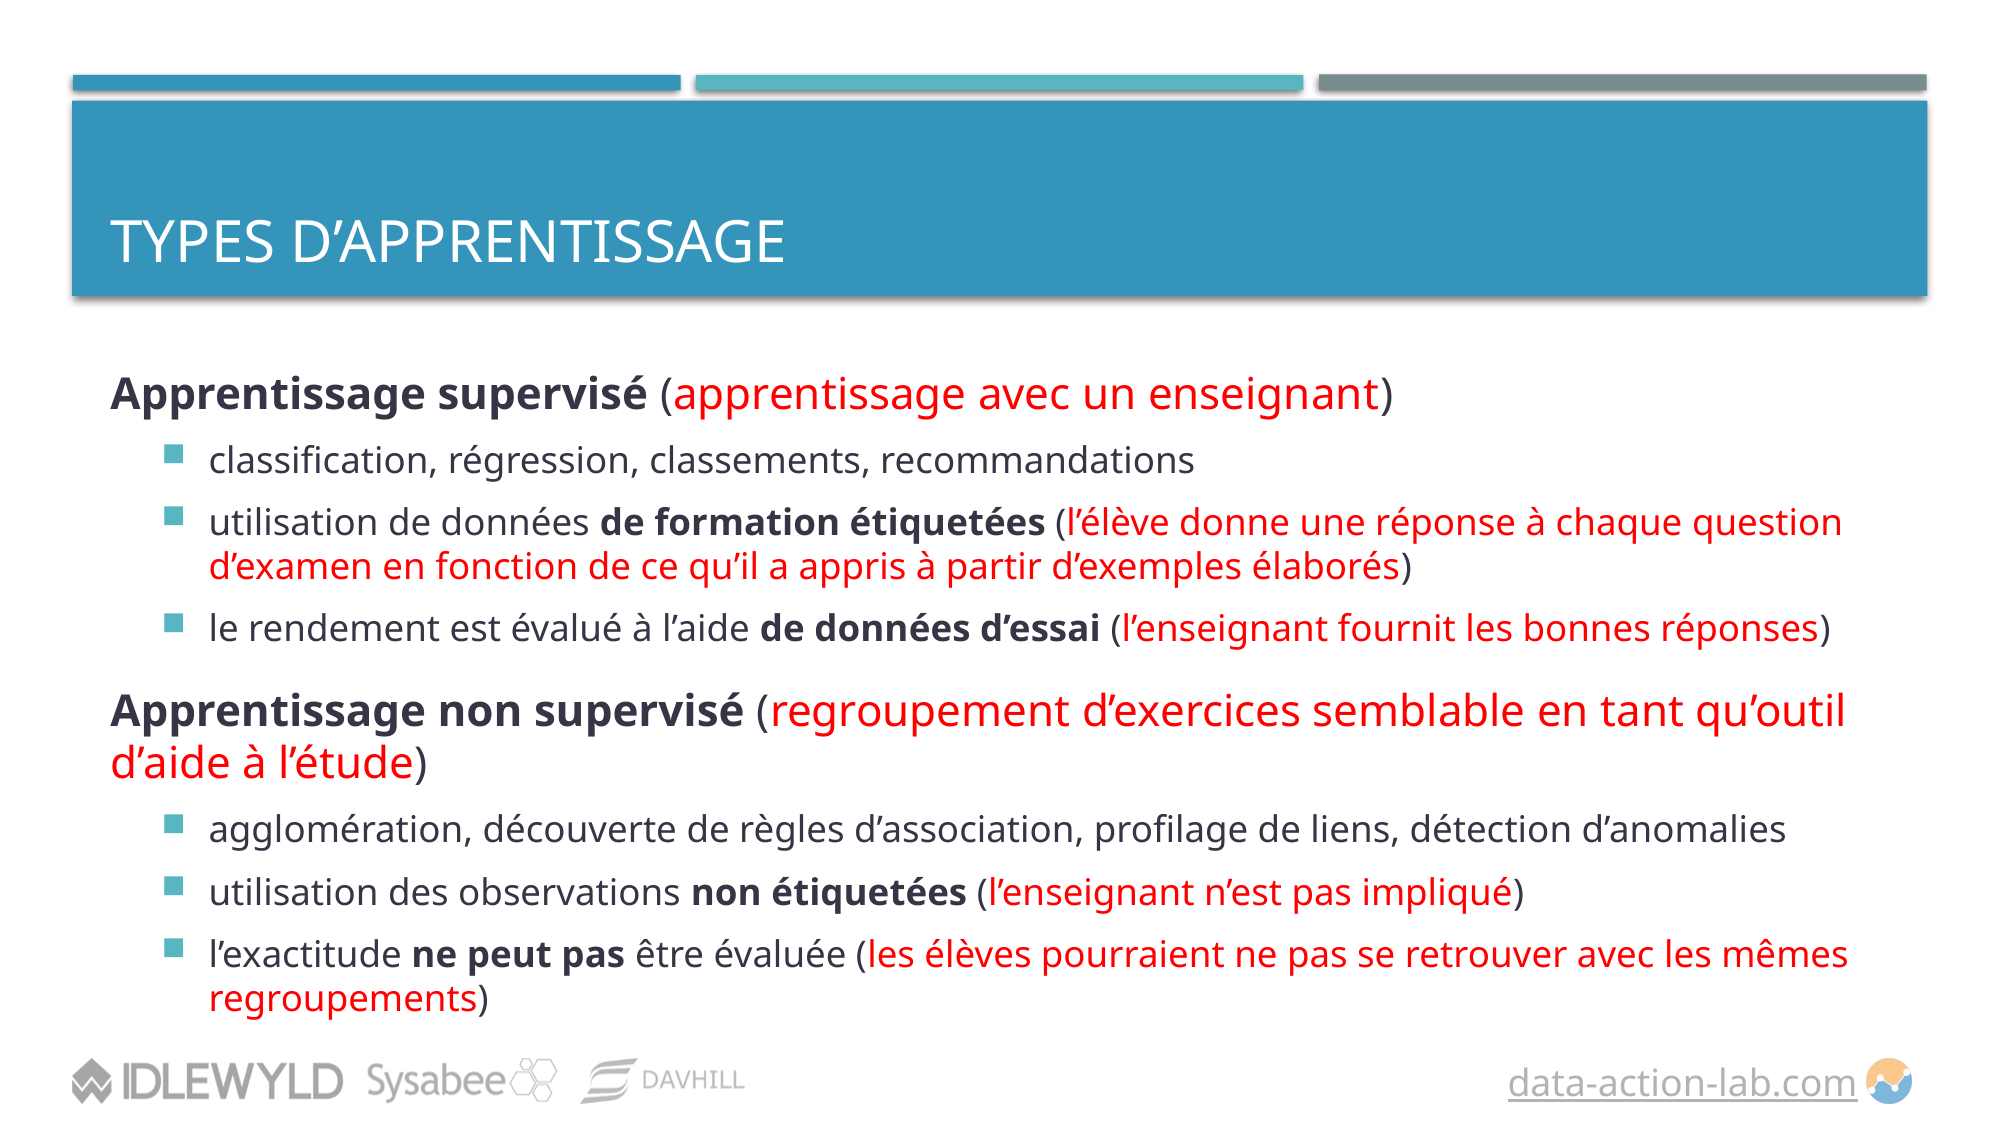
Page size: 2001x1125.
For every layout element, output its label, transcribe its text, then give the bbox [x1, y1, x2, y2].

picture [72, 1058, 745, 1104]
list Apprentissage supervisé (apprentissage avec un enseignant) classification, régression, classements, recommandations utilisation de données de formation étiquetées (l’élève donne une réponse à chaque question d’examen en fonction de ce qu’il a appris à partir d’exemples élaborés) le rendement est évalué à l’aide de données d’essai (l’enseignant fournit les bonnes réponses) Apprentissage non supervisé (regroupement d’exercices semblable en tant qu’outil d’aide à l’étude) agglomération, découverte de règles d’association, profilage de liens, détection d’anomalies utilisation des observations non étiquetées (l’enseignant n’est pas impliqué) l’exactitude ne peut pas être évaluée (les élèves pourraient ne pas se retrouver avec les mêmes regroupements) [95, 357, 1905, 1037]
title Types d’apprentissage [95, 115, 1905, 282]
